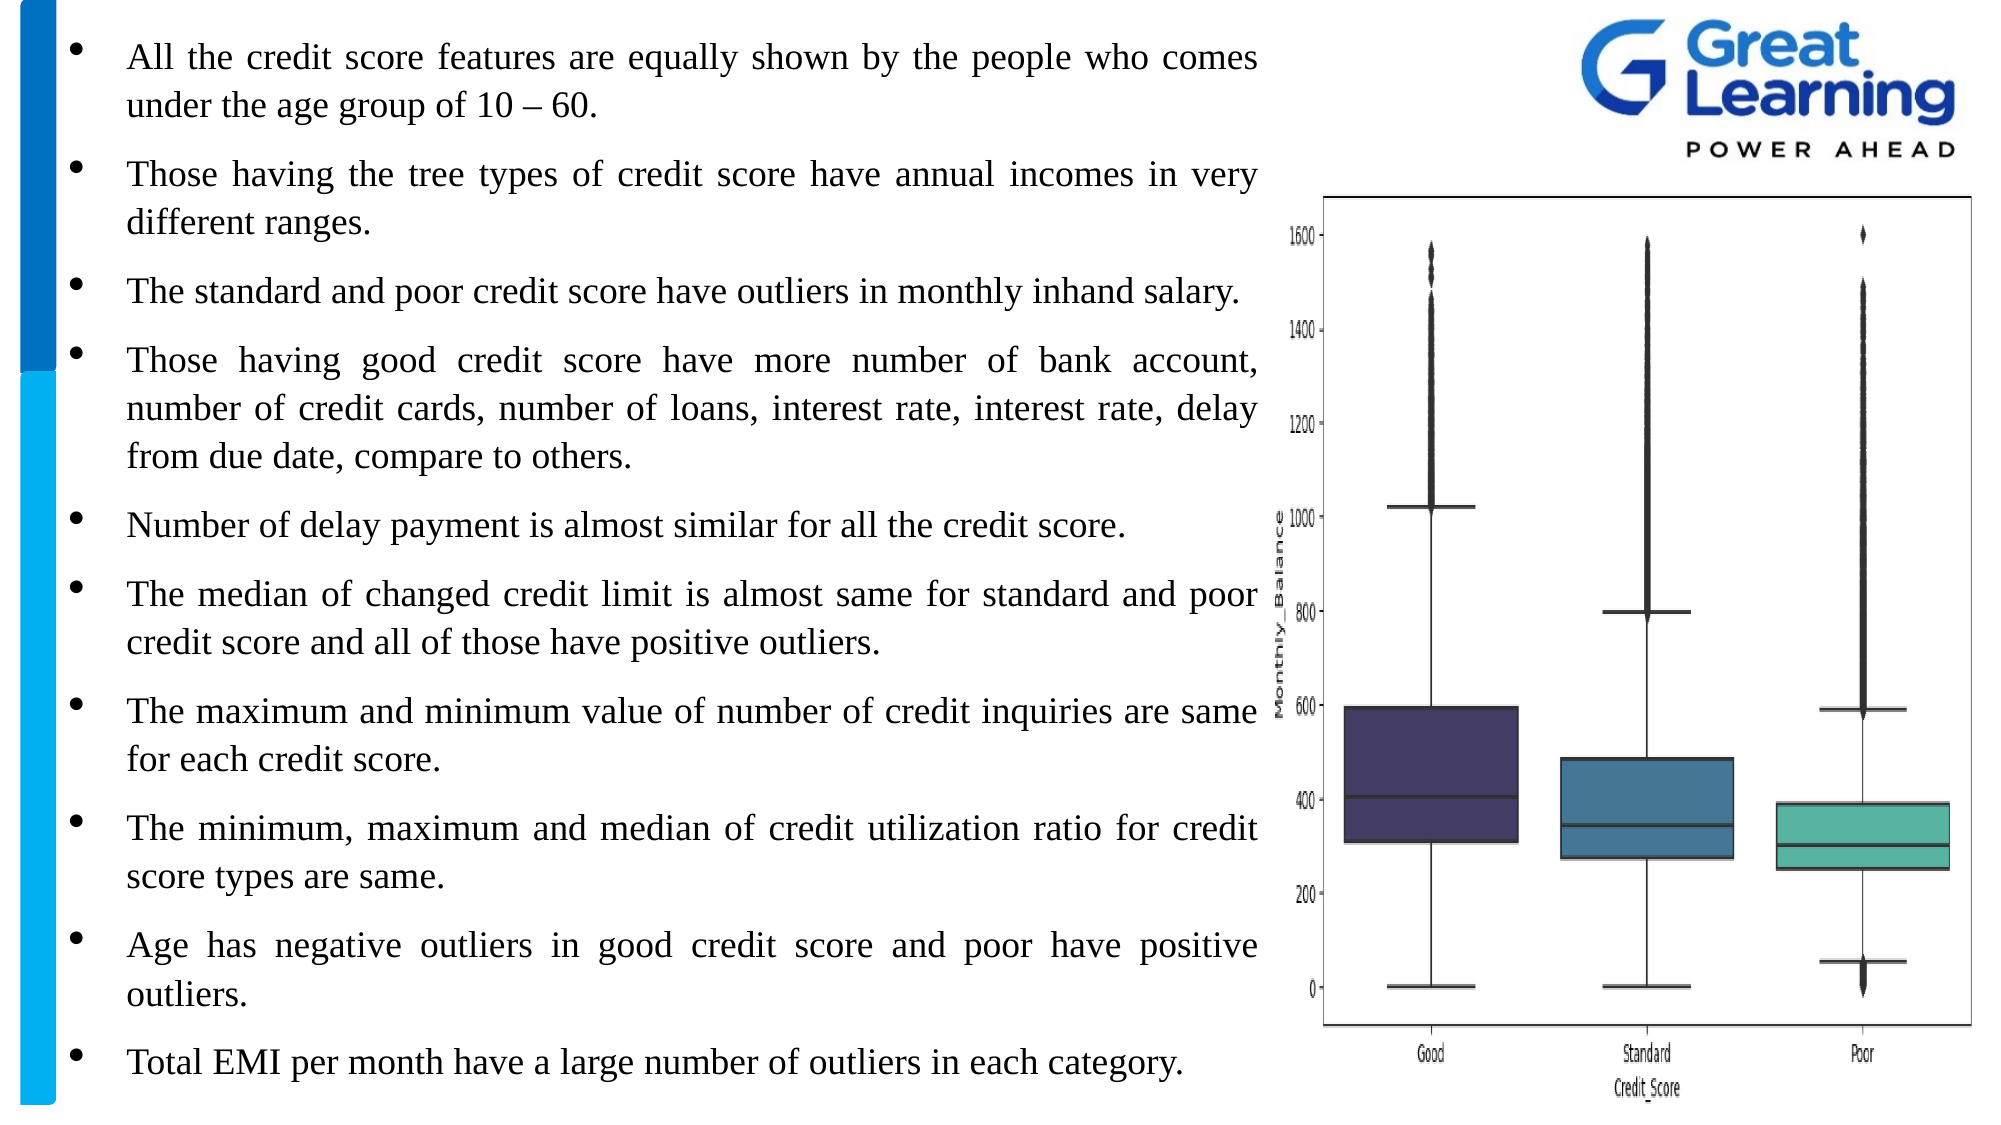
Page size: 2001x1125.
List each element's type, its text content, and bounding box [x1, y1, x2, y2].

picture [1555, 0, 1984, 173]
list All the credit score features are equally shown by the people who comes under the age group of 10 – 60. Those having the tree types of credit score have annual incomes in very different ranges. The standard and poor credit score have outliers in monthly inhand salary. Those having good credit score have more number of bank account, number of credit cards, number of loans, interest rate, interest rate, delay from due date, compare to others. Number of delay payment is almost similar for all the credit score. The median of changed credit limit is almost same for standard and poor credit score and all of those have positive outliers. The maximum and minimum value of number of credit inquiries are same for each credit score. The minimum, maximum and median of credit utilization ratio for credit score types are same. Age has negative outliers in good credit score and poor have positive outliers. Total EMI per month have a large number of outliers in each category. [55, 21, 1275, 1125]
picture [1274, 193, 1977, 1104]
text_box [20, 0, 57, 374]
text_box [20, 371, 55, 1105]
